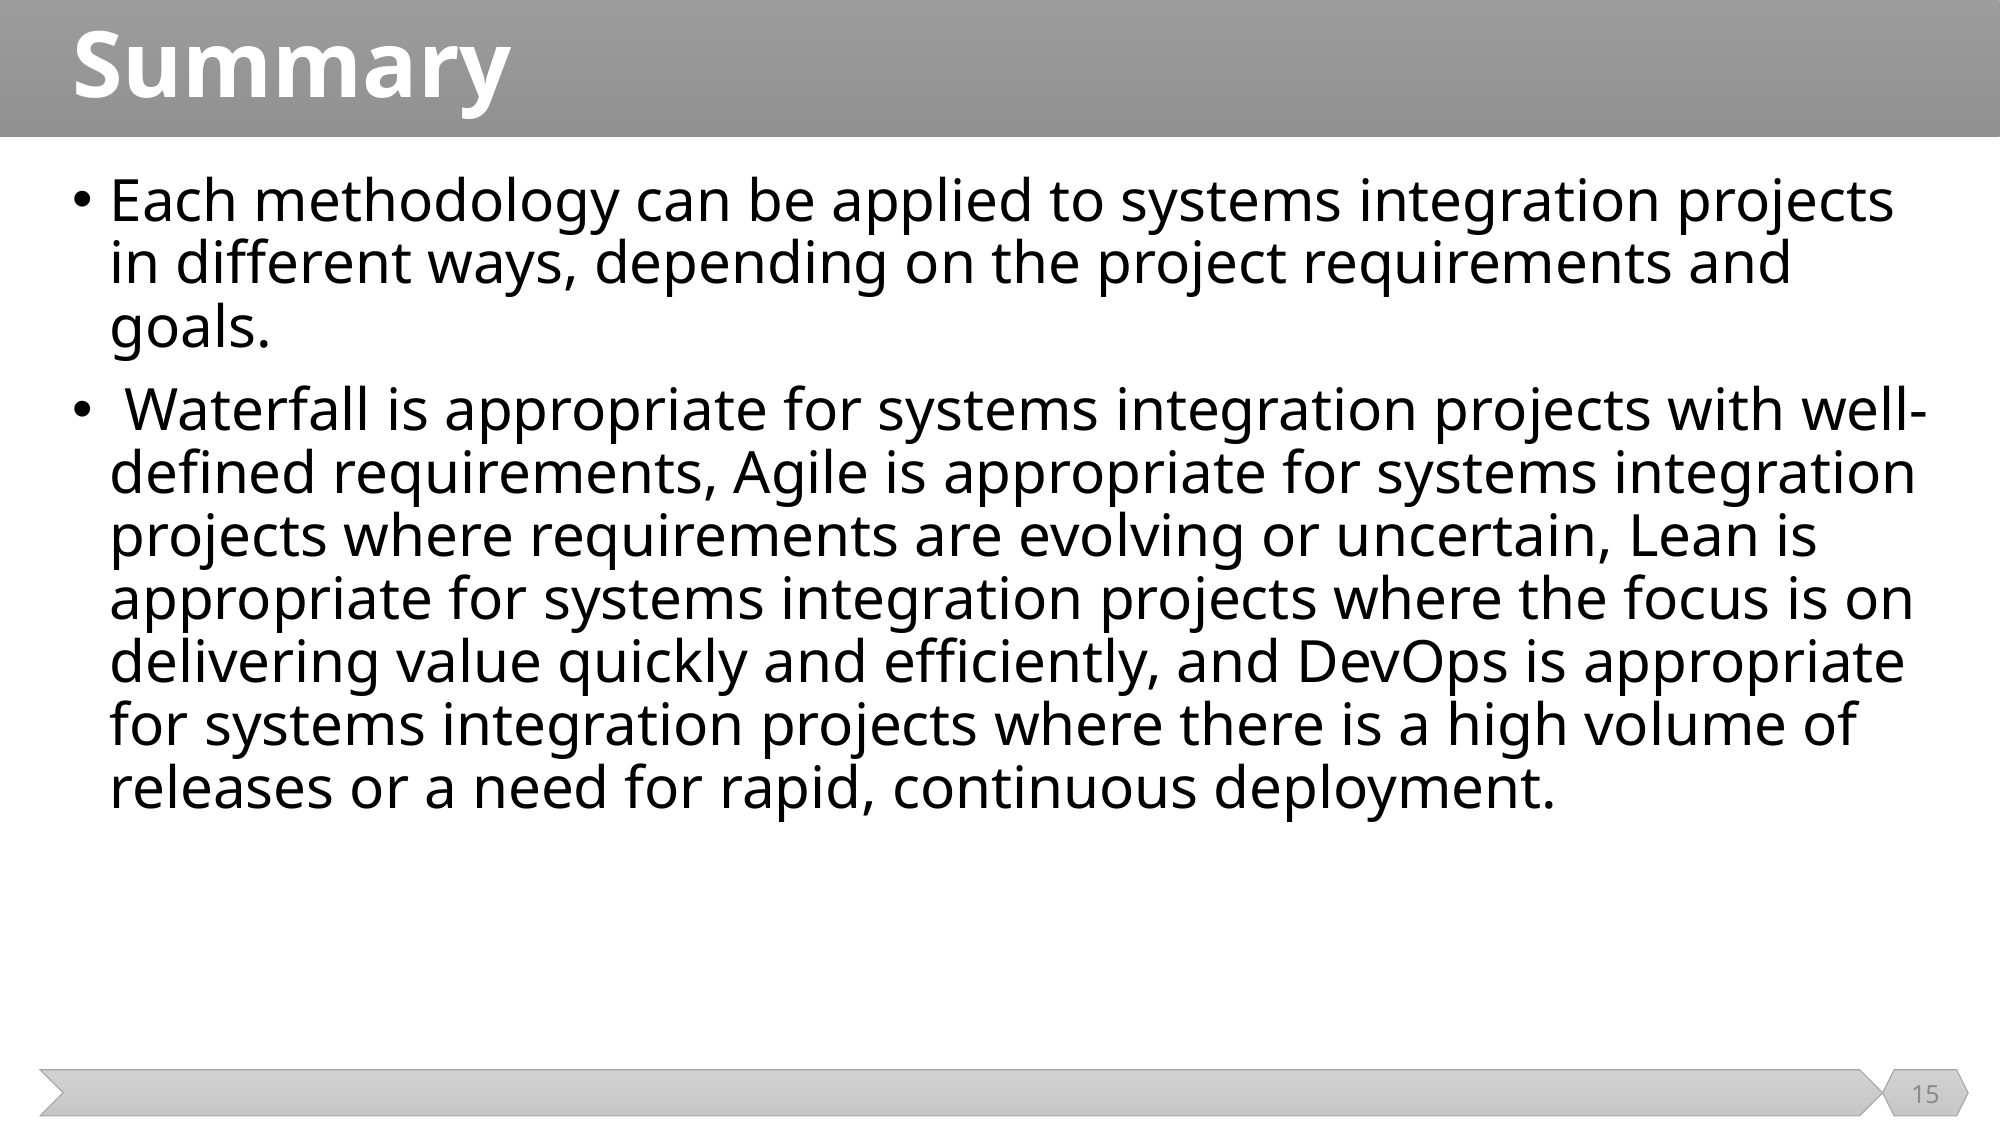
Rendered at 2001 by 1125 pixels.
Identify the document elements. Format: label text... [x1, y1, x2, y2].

title Summary [56, 0, 1969, 137]
slide_number 15 [1882, 1065, 1969, 1125]
list Each methodology can be applied to systems integration projects in different ways, depending on the project requirements and goals. Waterfall is appropriate for systems integration projects with well-defined requirements, Agile is appropriate for systems integration projects where requirements are evolving or uncertain, Lean is appropriate for systems integration projects where the focus is on delivering value quickly and efficiently, and DevOps is appropriate for systems integration projects where there is a high volume of releases or a need for rapid, continuous deployment. [56, 163, 1969, 1061]
